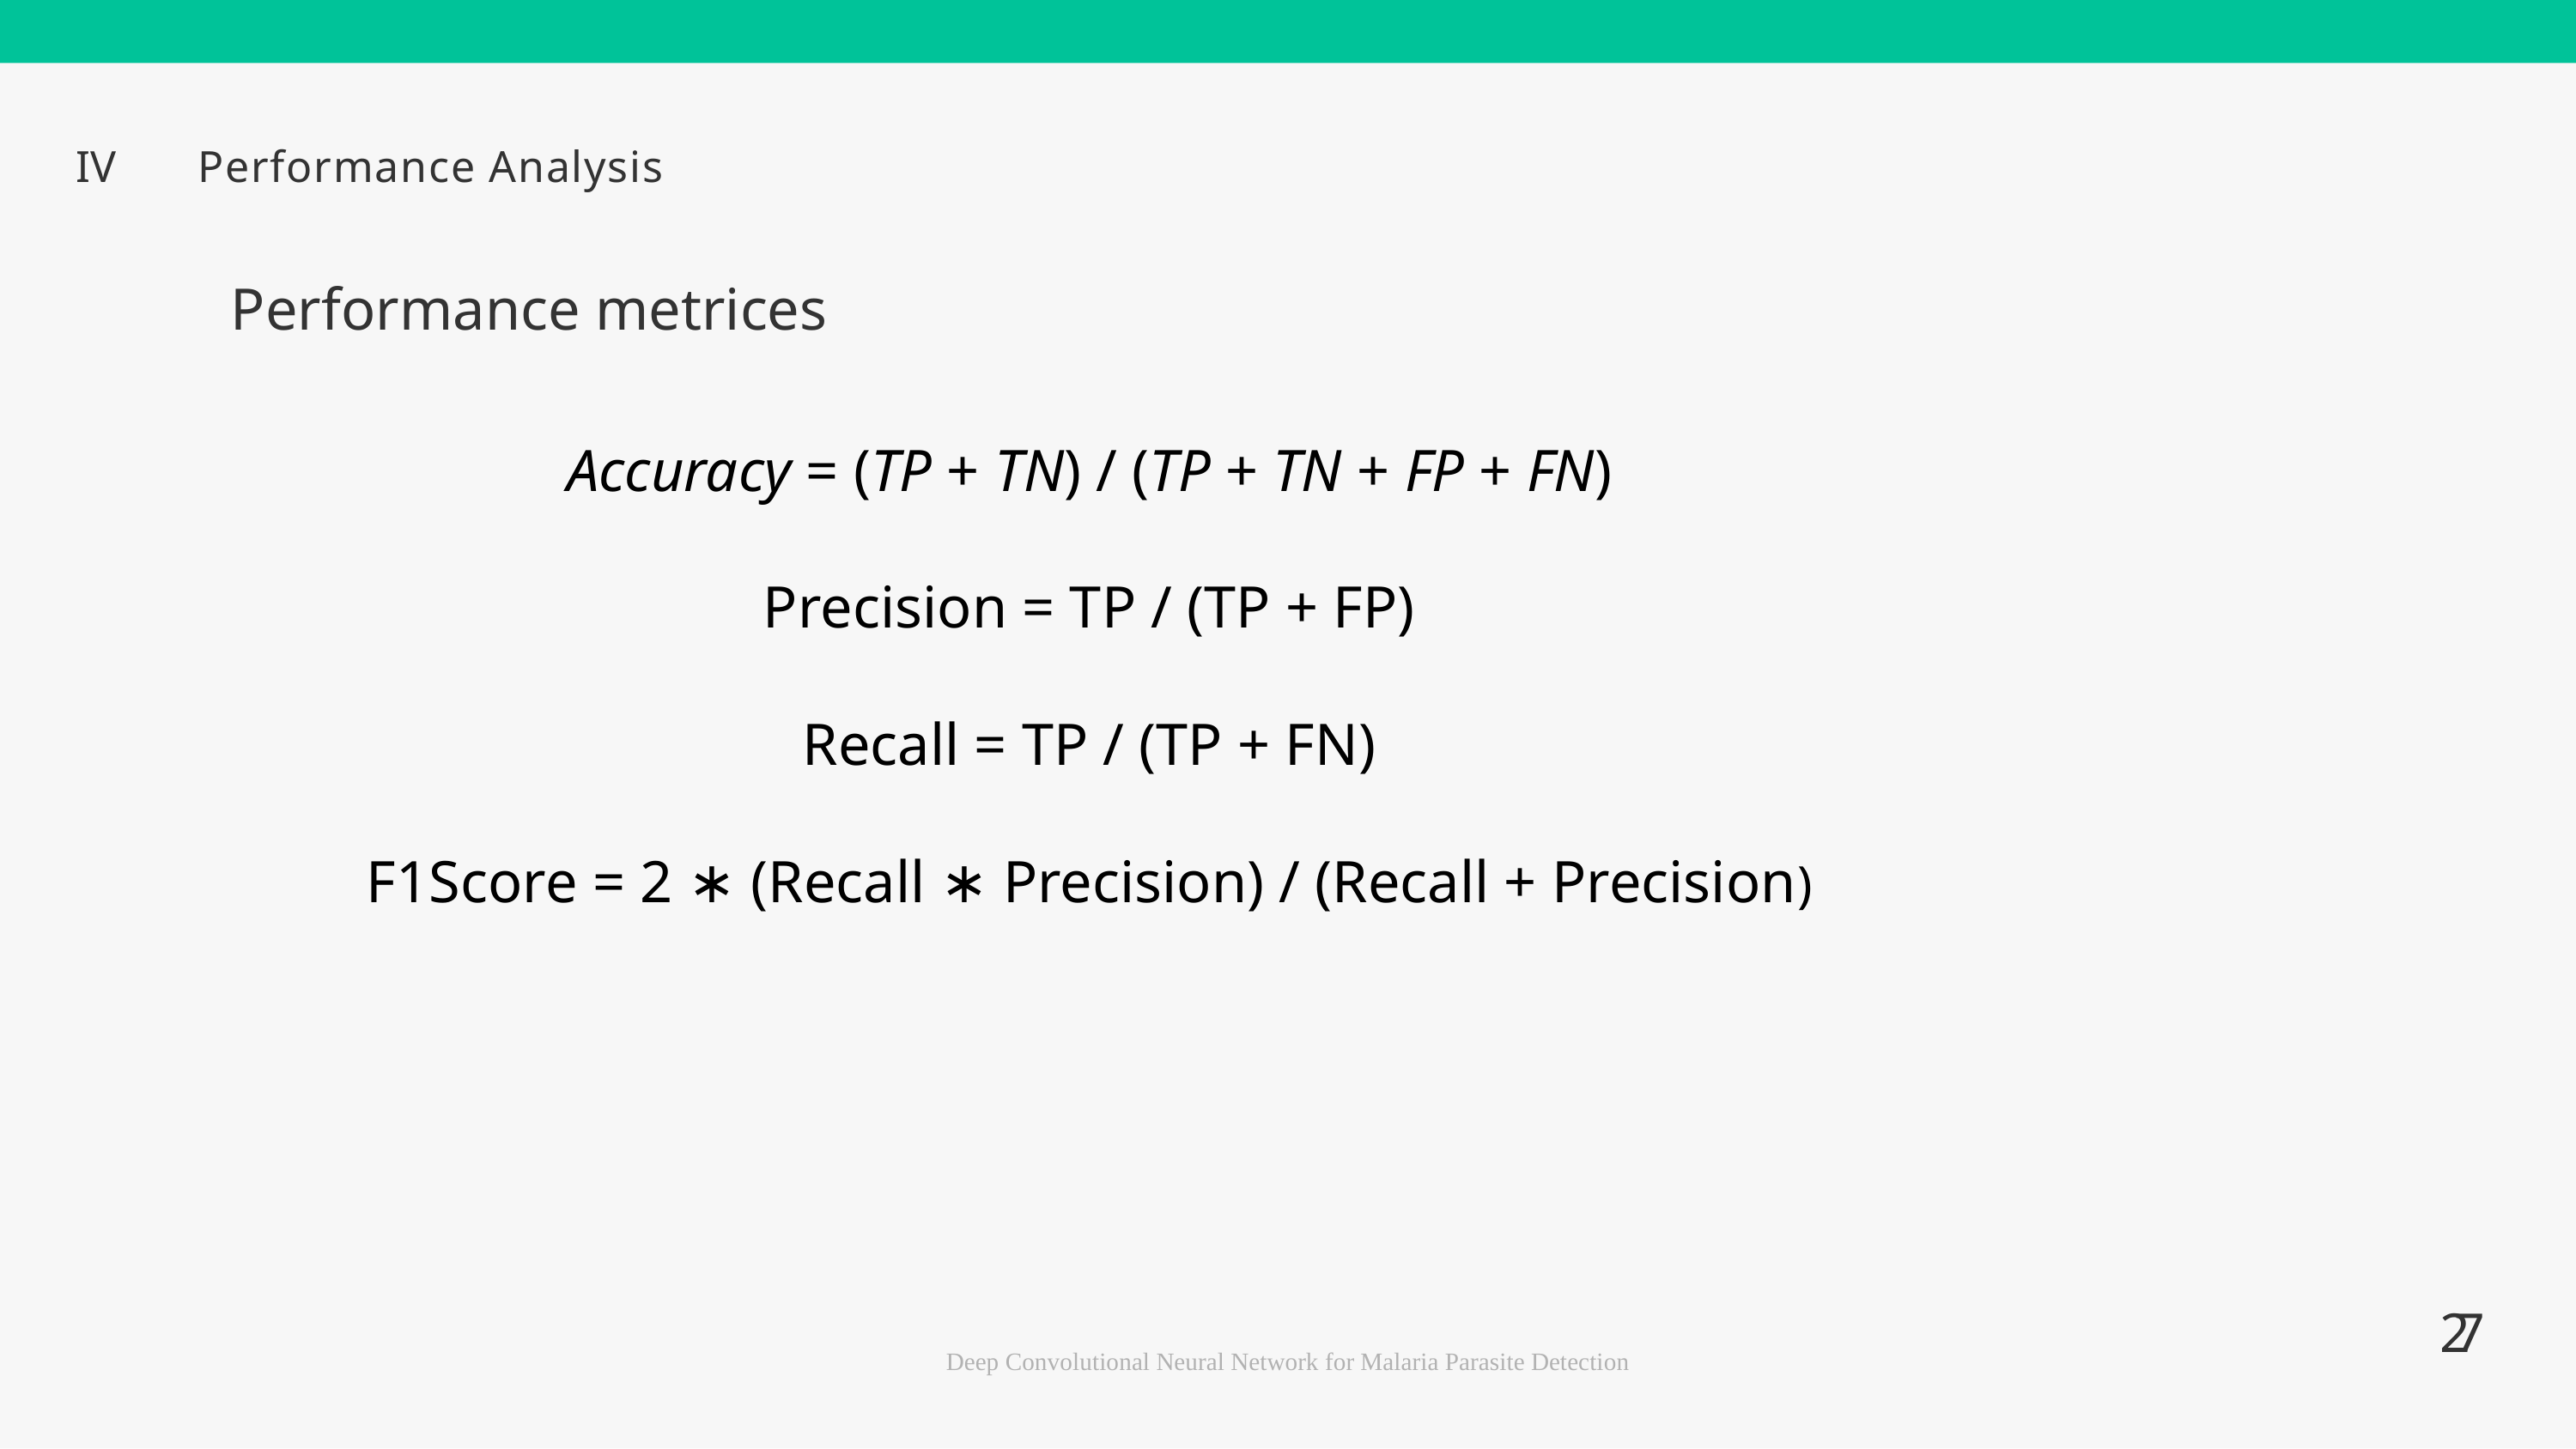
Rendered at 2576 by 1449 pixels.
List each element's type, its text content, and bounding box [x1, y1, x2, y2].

footer Deep Convolutional Neural Network for Malaria Parasite Detection [813, 1345, 1763, 1419]
text_box IV Performance Analysis [74, 137, 730, 191]
text_box [0, 0, 2576, 64]
text_box Accuracy = (TP + TN) / (TP + TN + FP + FN) Precision = TP / (TP + FP) Recall = TP / (TP + FN) F1Score = 2 ∗ (Recall ∗ Precision) / (Recall + Precision) [332, 427, 1846, 921]
text_box Performance metrices [228, 270, 2061, 342]
slide_number 27 [2434, 1290, 2500, 1449]
